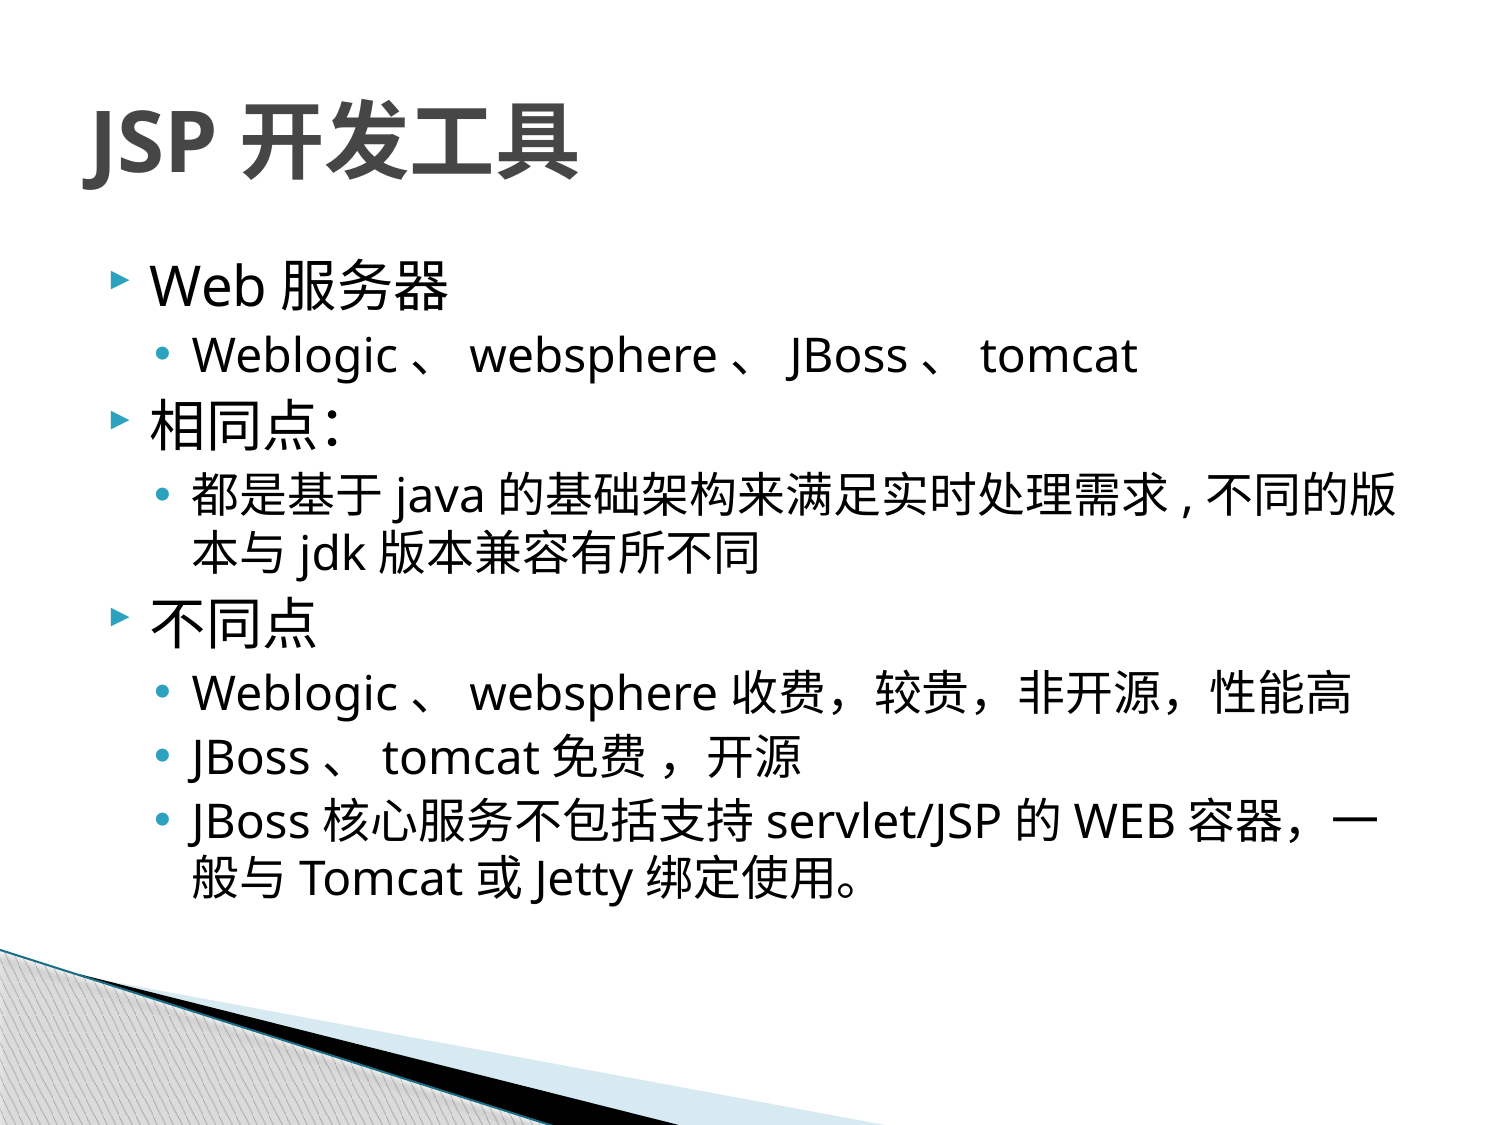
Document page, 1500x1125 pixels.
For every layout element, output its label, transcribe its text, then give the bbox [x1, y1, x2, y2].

title JSP开发工具 [75, 45, 1425, 233]
list Web服务器 Weblogic、websphere、JBoss、tomcat 相同点： 都是基于java的基础架构来满足实时处理需求,不同的版本与jdk版本兼容有所不同 不同点 Weblogic、websphere收费，较贵，非开源，性能高 JBoss、tomcat免费 ，开源 JBoss核心服务不包括支持servlet/JSP的WEB容器，一般与Tomcat或Jetty绑定使用。 [75, 243, 1425, 986]
